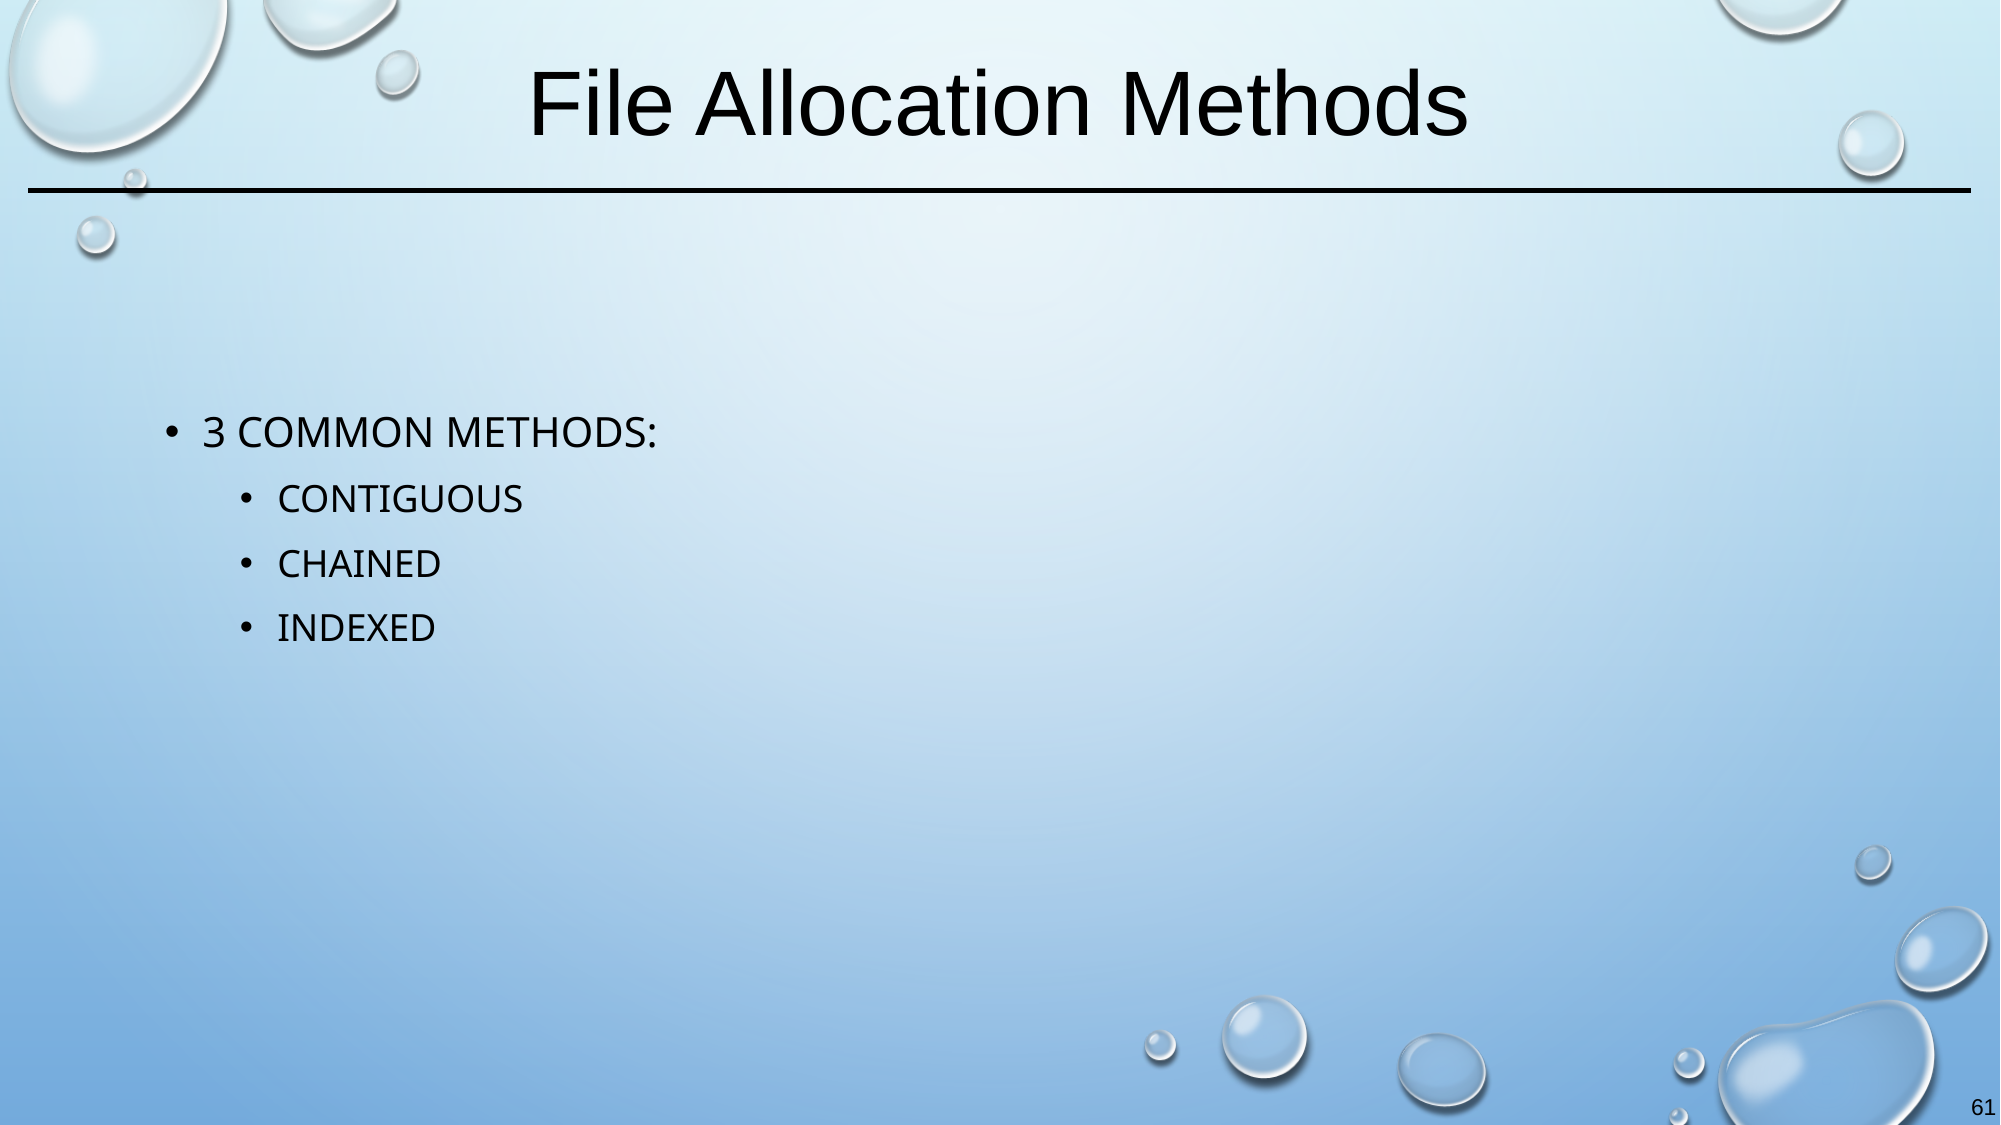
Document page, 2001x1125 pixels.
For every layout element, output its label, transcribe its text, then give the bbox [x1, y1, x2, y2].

slide_number 61 [1909, 1089, 2000, 1124]
list 3 common methods: Contiguous Chained Indexed [149, 388, 1851, 950]
picture [0, 0, 2000, 1125]
title File Allocation Methods [28, 25, 1972, 187]
